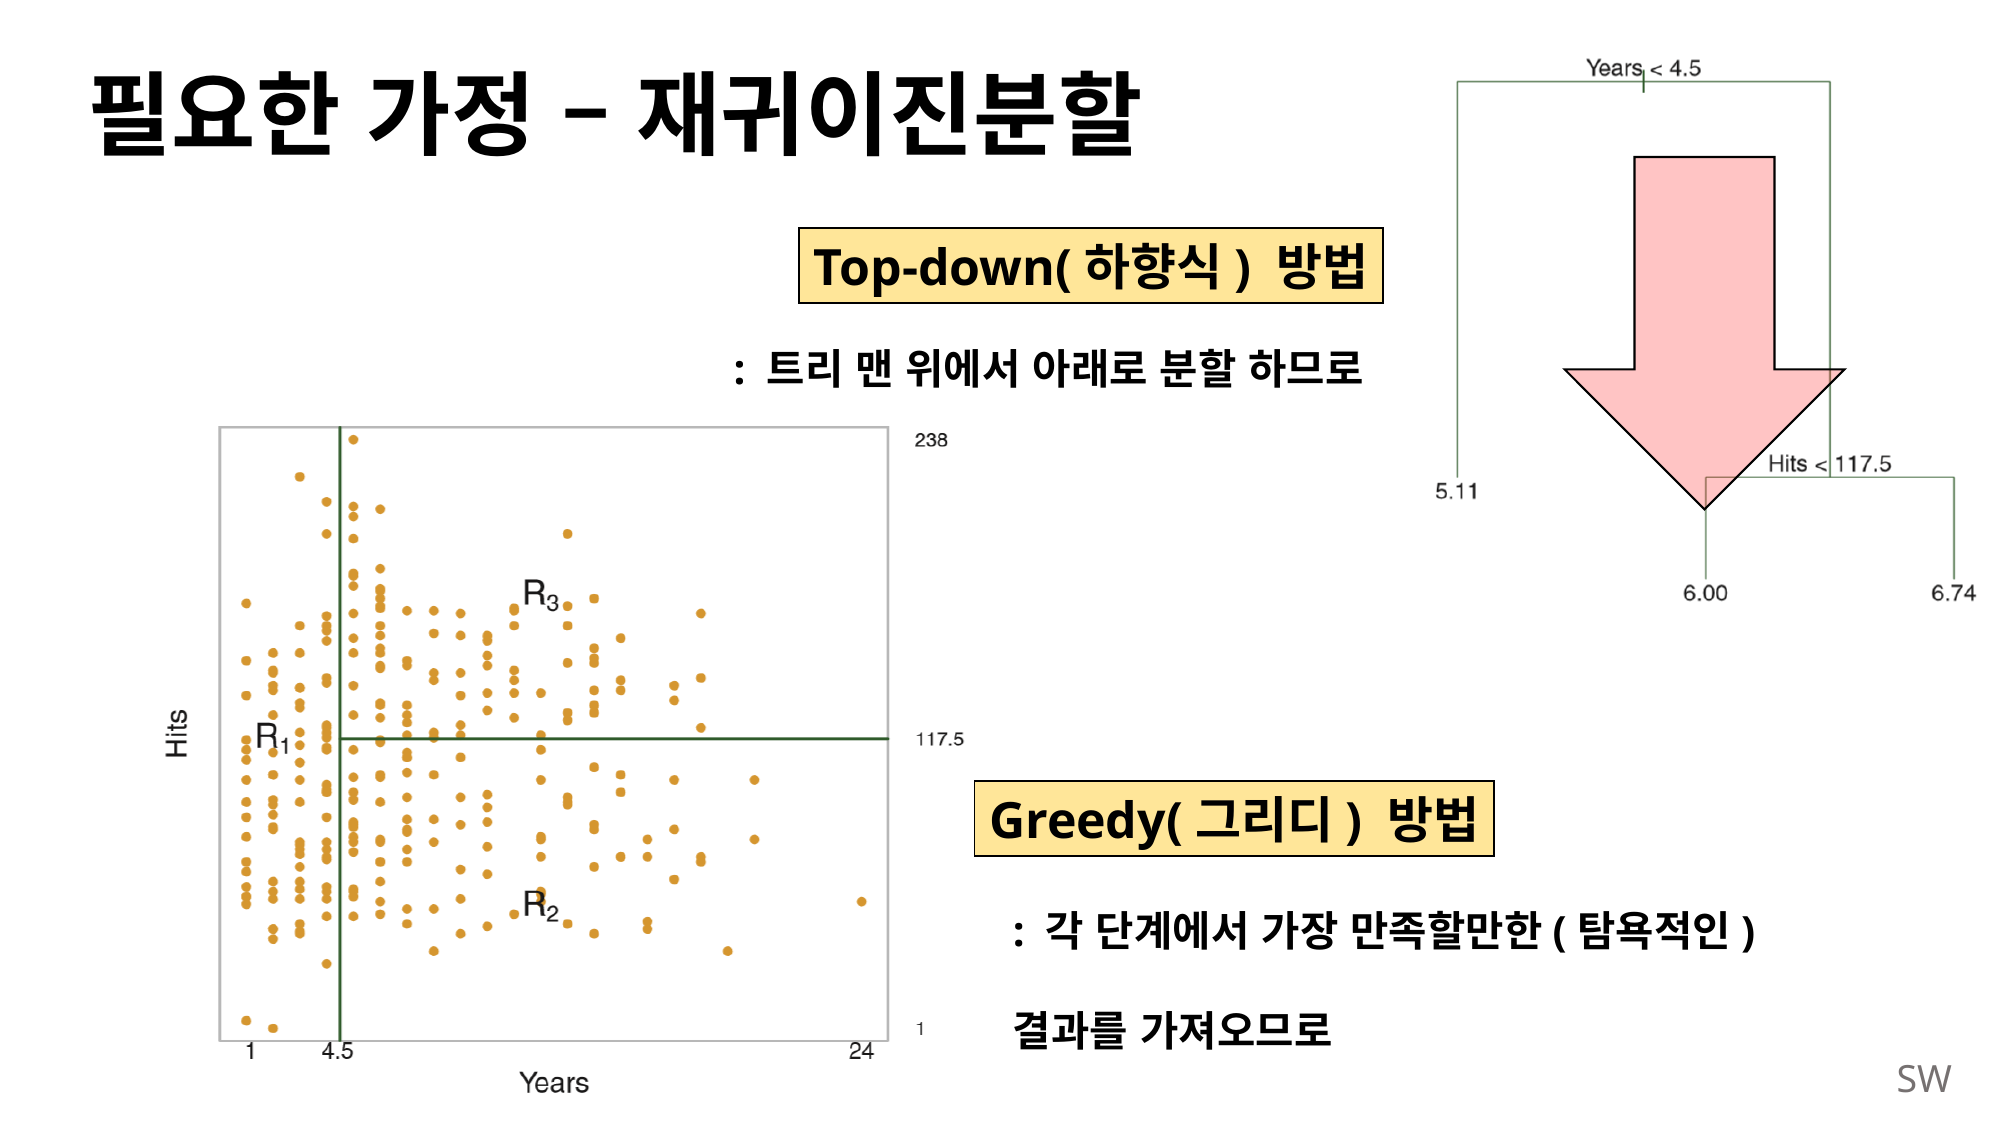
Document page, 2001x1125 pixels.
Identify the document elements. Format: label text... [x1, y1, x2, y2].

picture [153, 411, 974, 1103]
text_box : 트리 맨 위에서 아래로 분할 하므로 [718, 335, 1380, 401]
text_box Greedy(그리디) 방법 [974, 780, 1495, 857]
title 필요한 가정 – 재귀이진분할 [72, 10, 1798, 228]
text_box : 각 단계에서 가장 만족할만한(탐욕적인) 결과를 가져오므로 [998, 897, 1781, 1063]
picture [1421, 47, 1987, 624]
text_box Top-down(하향식) 방법 [798, 227, 1384, 304]
